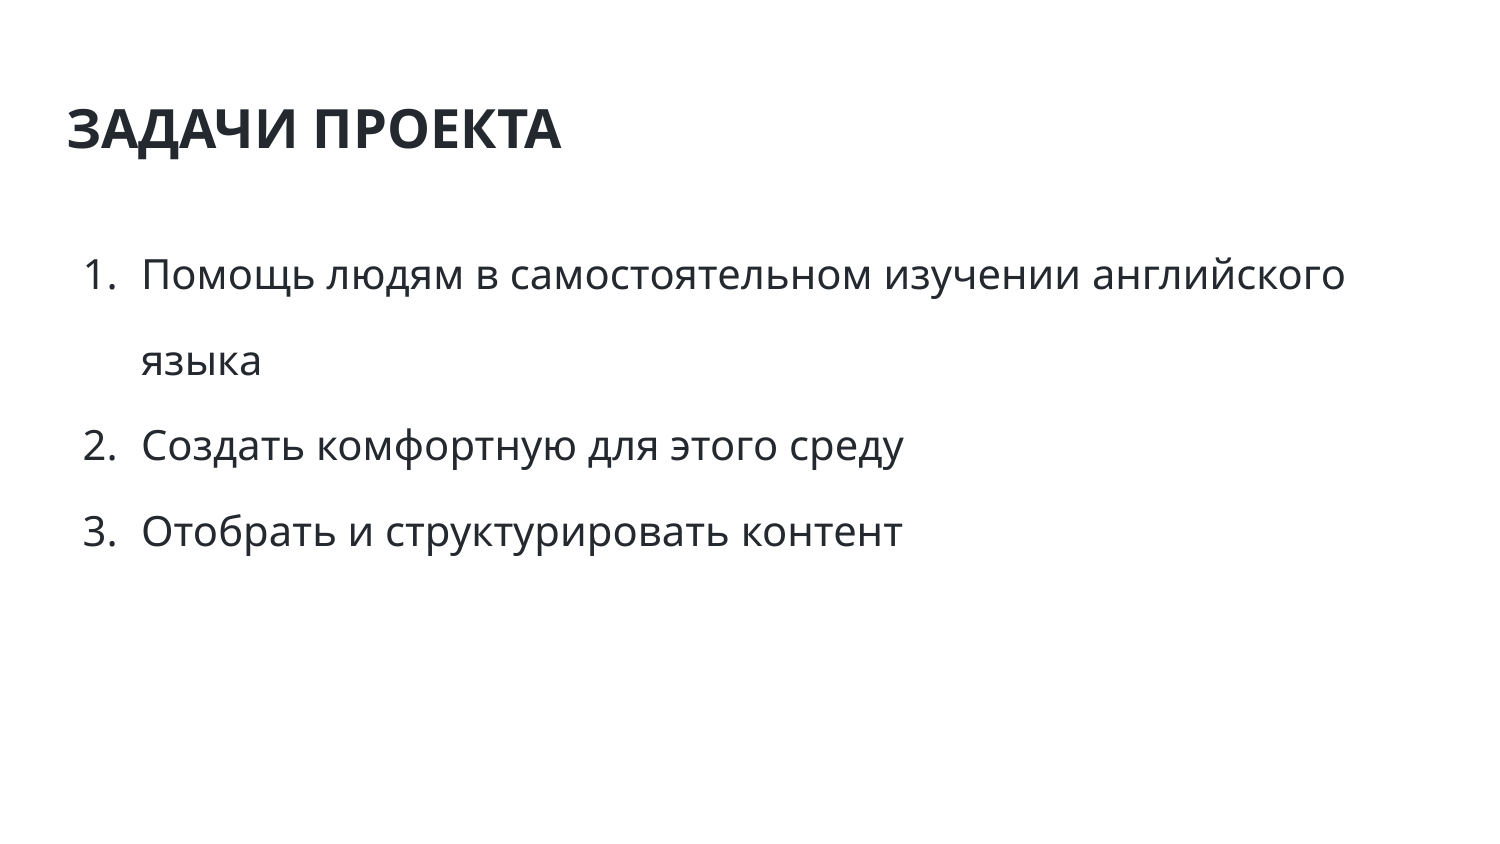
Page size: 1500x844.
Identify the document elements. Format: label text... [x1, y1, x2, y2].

list Помощь людям в самостоятельном изучении английского языка Создать комфортную для этого среду Отобрать и структурировать контент [51, 201, 1449, 750]
title ЗАДАЧИ ПРОЕКТА [51, 48, 1449, 180]
